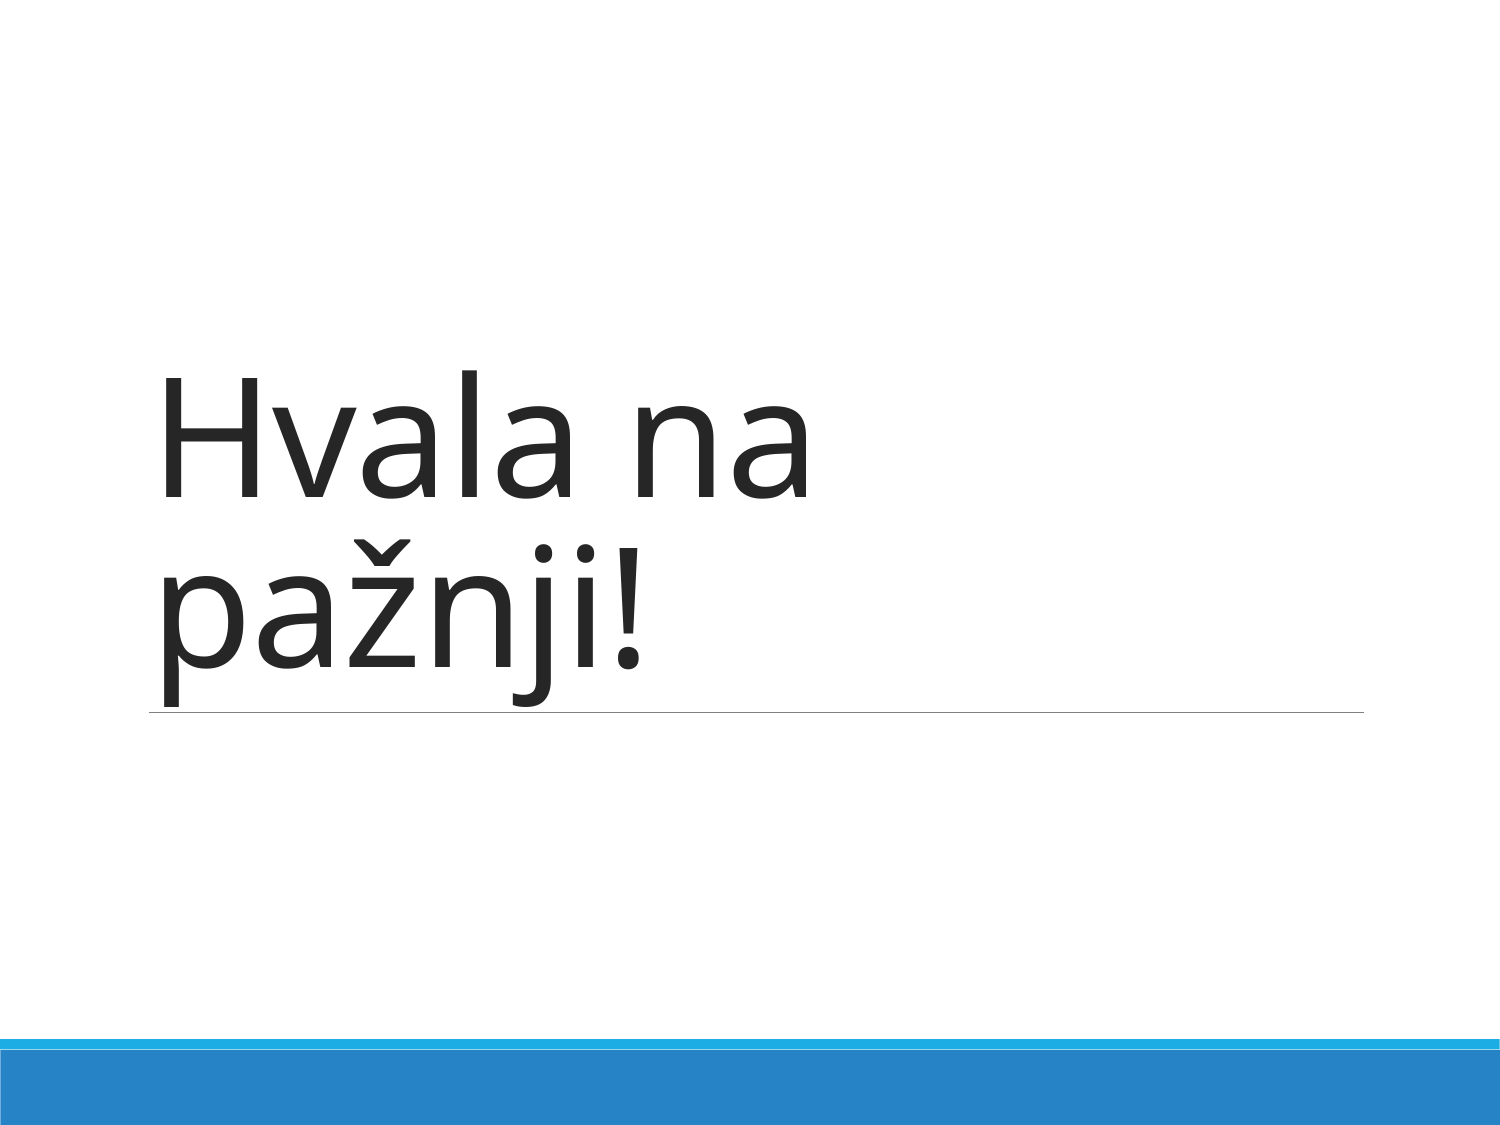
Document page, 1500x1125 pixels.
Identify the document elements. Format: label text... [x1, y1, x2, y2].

title Hvala na pažnji! [135, 124, 1373, 710]
